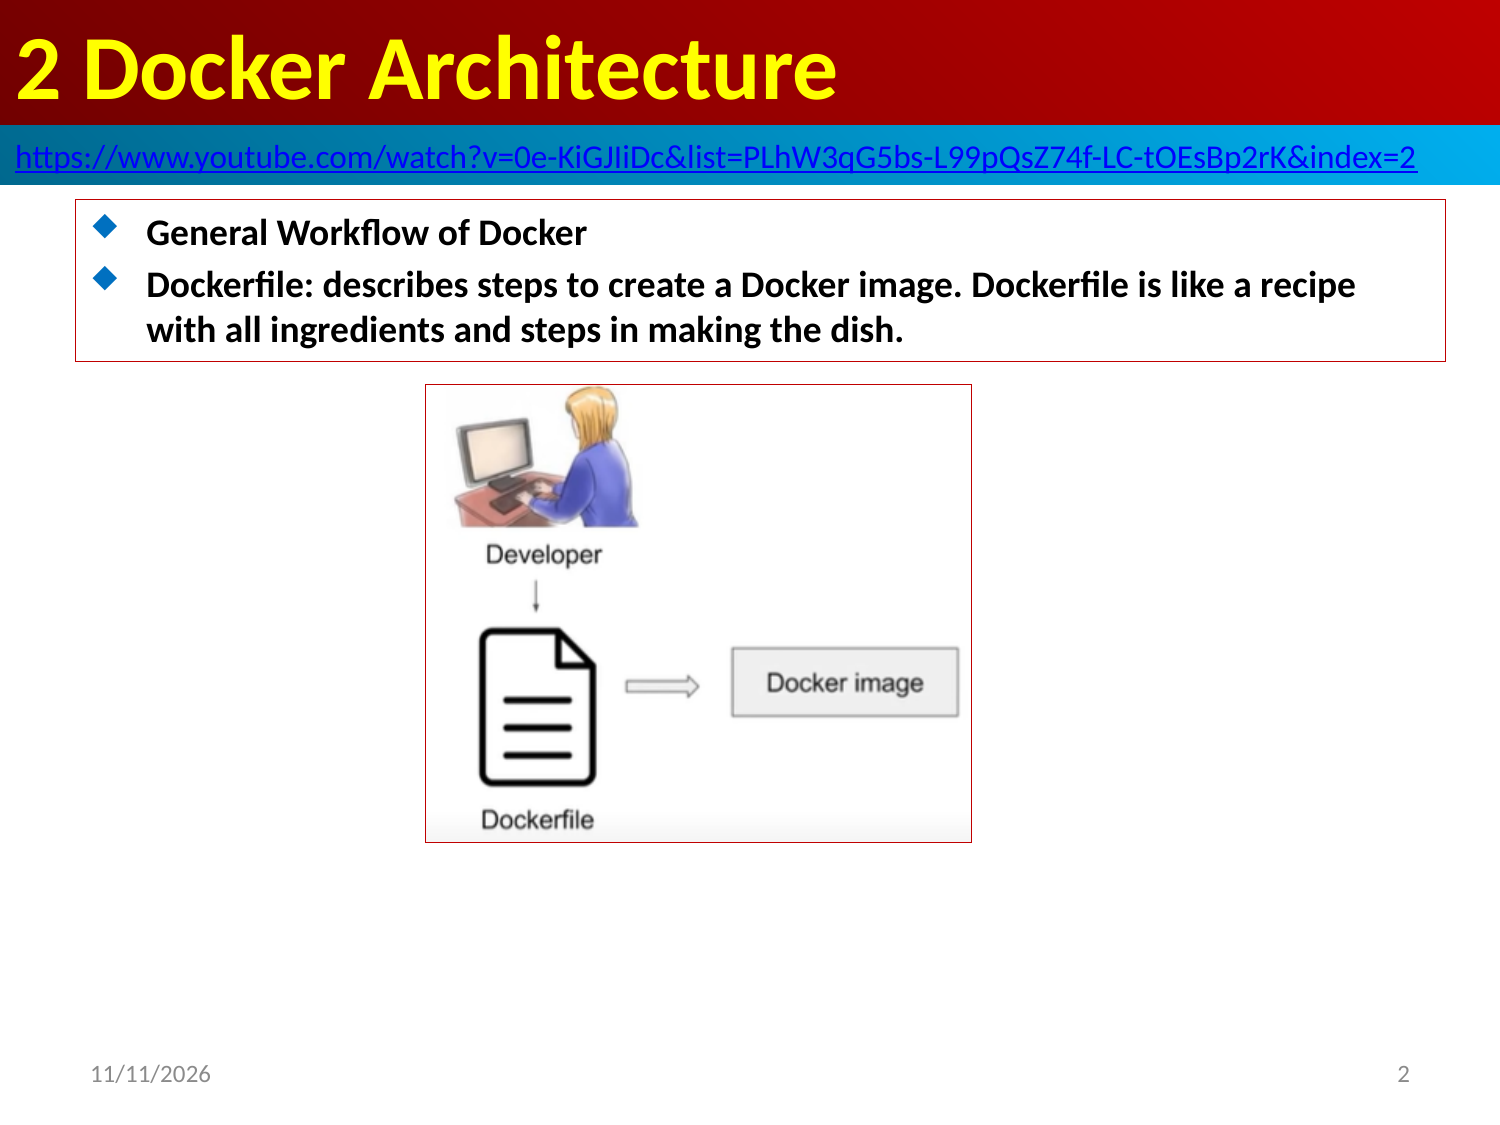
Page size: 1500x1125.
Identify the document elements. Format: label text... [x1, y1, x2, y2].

title 2 Docker Architecture [0, 0, 1500, 125]
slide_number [75, 1042, 425, 1103]
picture [424, 384, 973, 843]
slide_number 2 [1074, 1042, 1425, 1103]
subtitle General Workflow of Docker Dockerfile: describes steps to create a Docker image. Dockerfile is like a recipe with all ingredients and steps in making the dish. [75, 199, 1446, 362]
text_box https://www.youtube.com/watch?v=0e-KiGJIiDc&list=PLhW3qG5bs-L99pQsZ74f-LC-tOEsBp2rK&index=2 [0, 125, 1500, 185]
